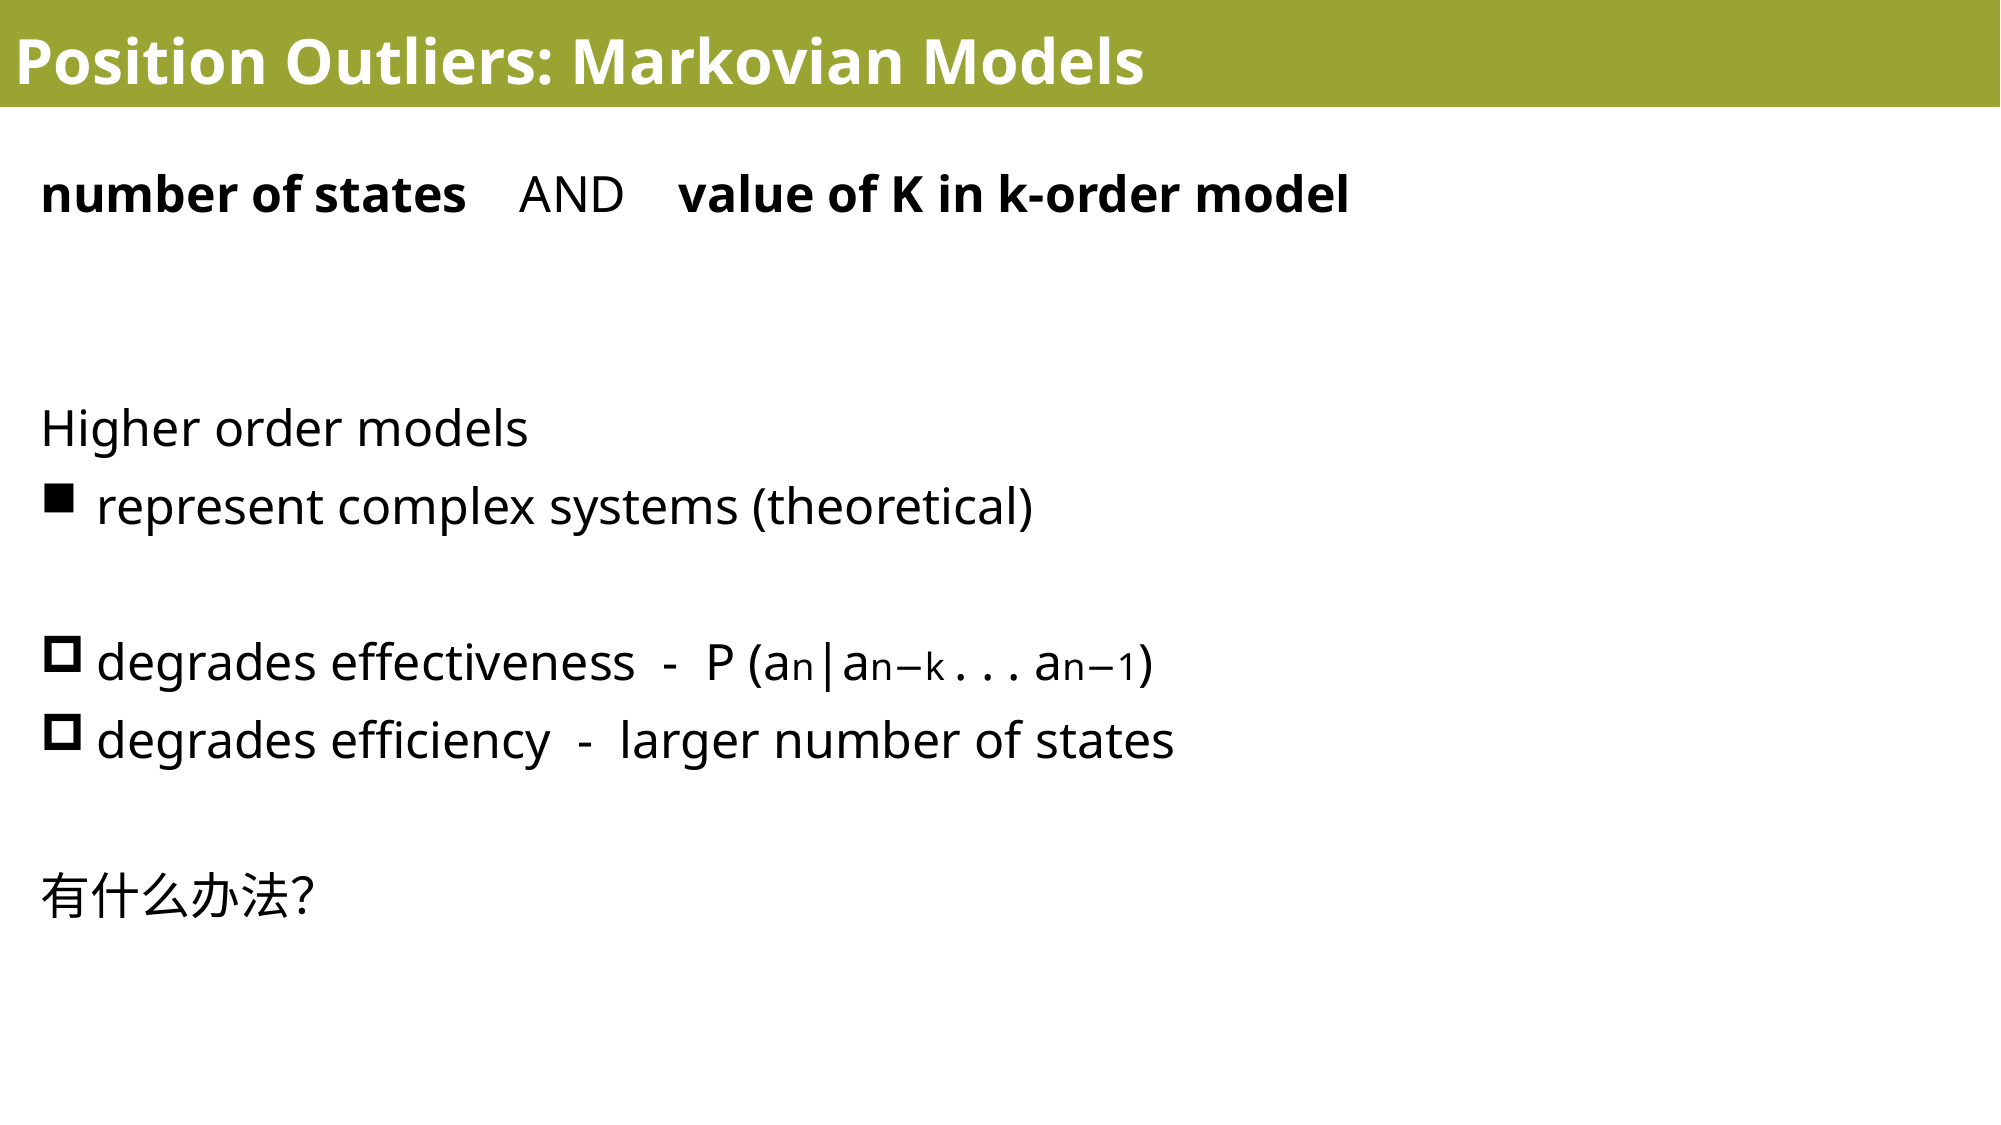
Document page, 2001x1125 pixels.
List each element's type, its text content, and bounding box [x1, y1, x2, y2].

list Position Outliers: Markovian Models [0, 23, 1200, 84]
text_box number of states AND value of K in k-order model Higher order models represent complex systems (theoretical) degrades effectiveness - P (an|an−k . . . an−1) degrades efficiency - larger number of states 有什么办法？ [25, 137, 1975, 1010]
